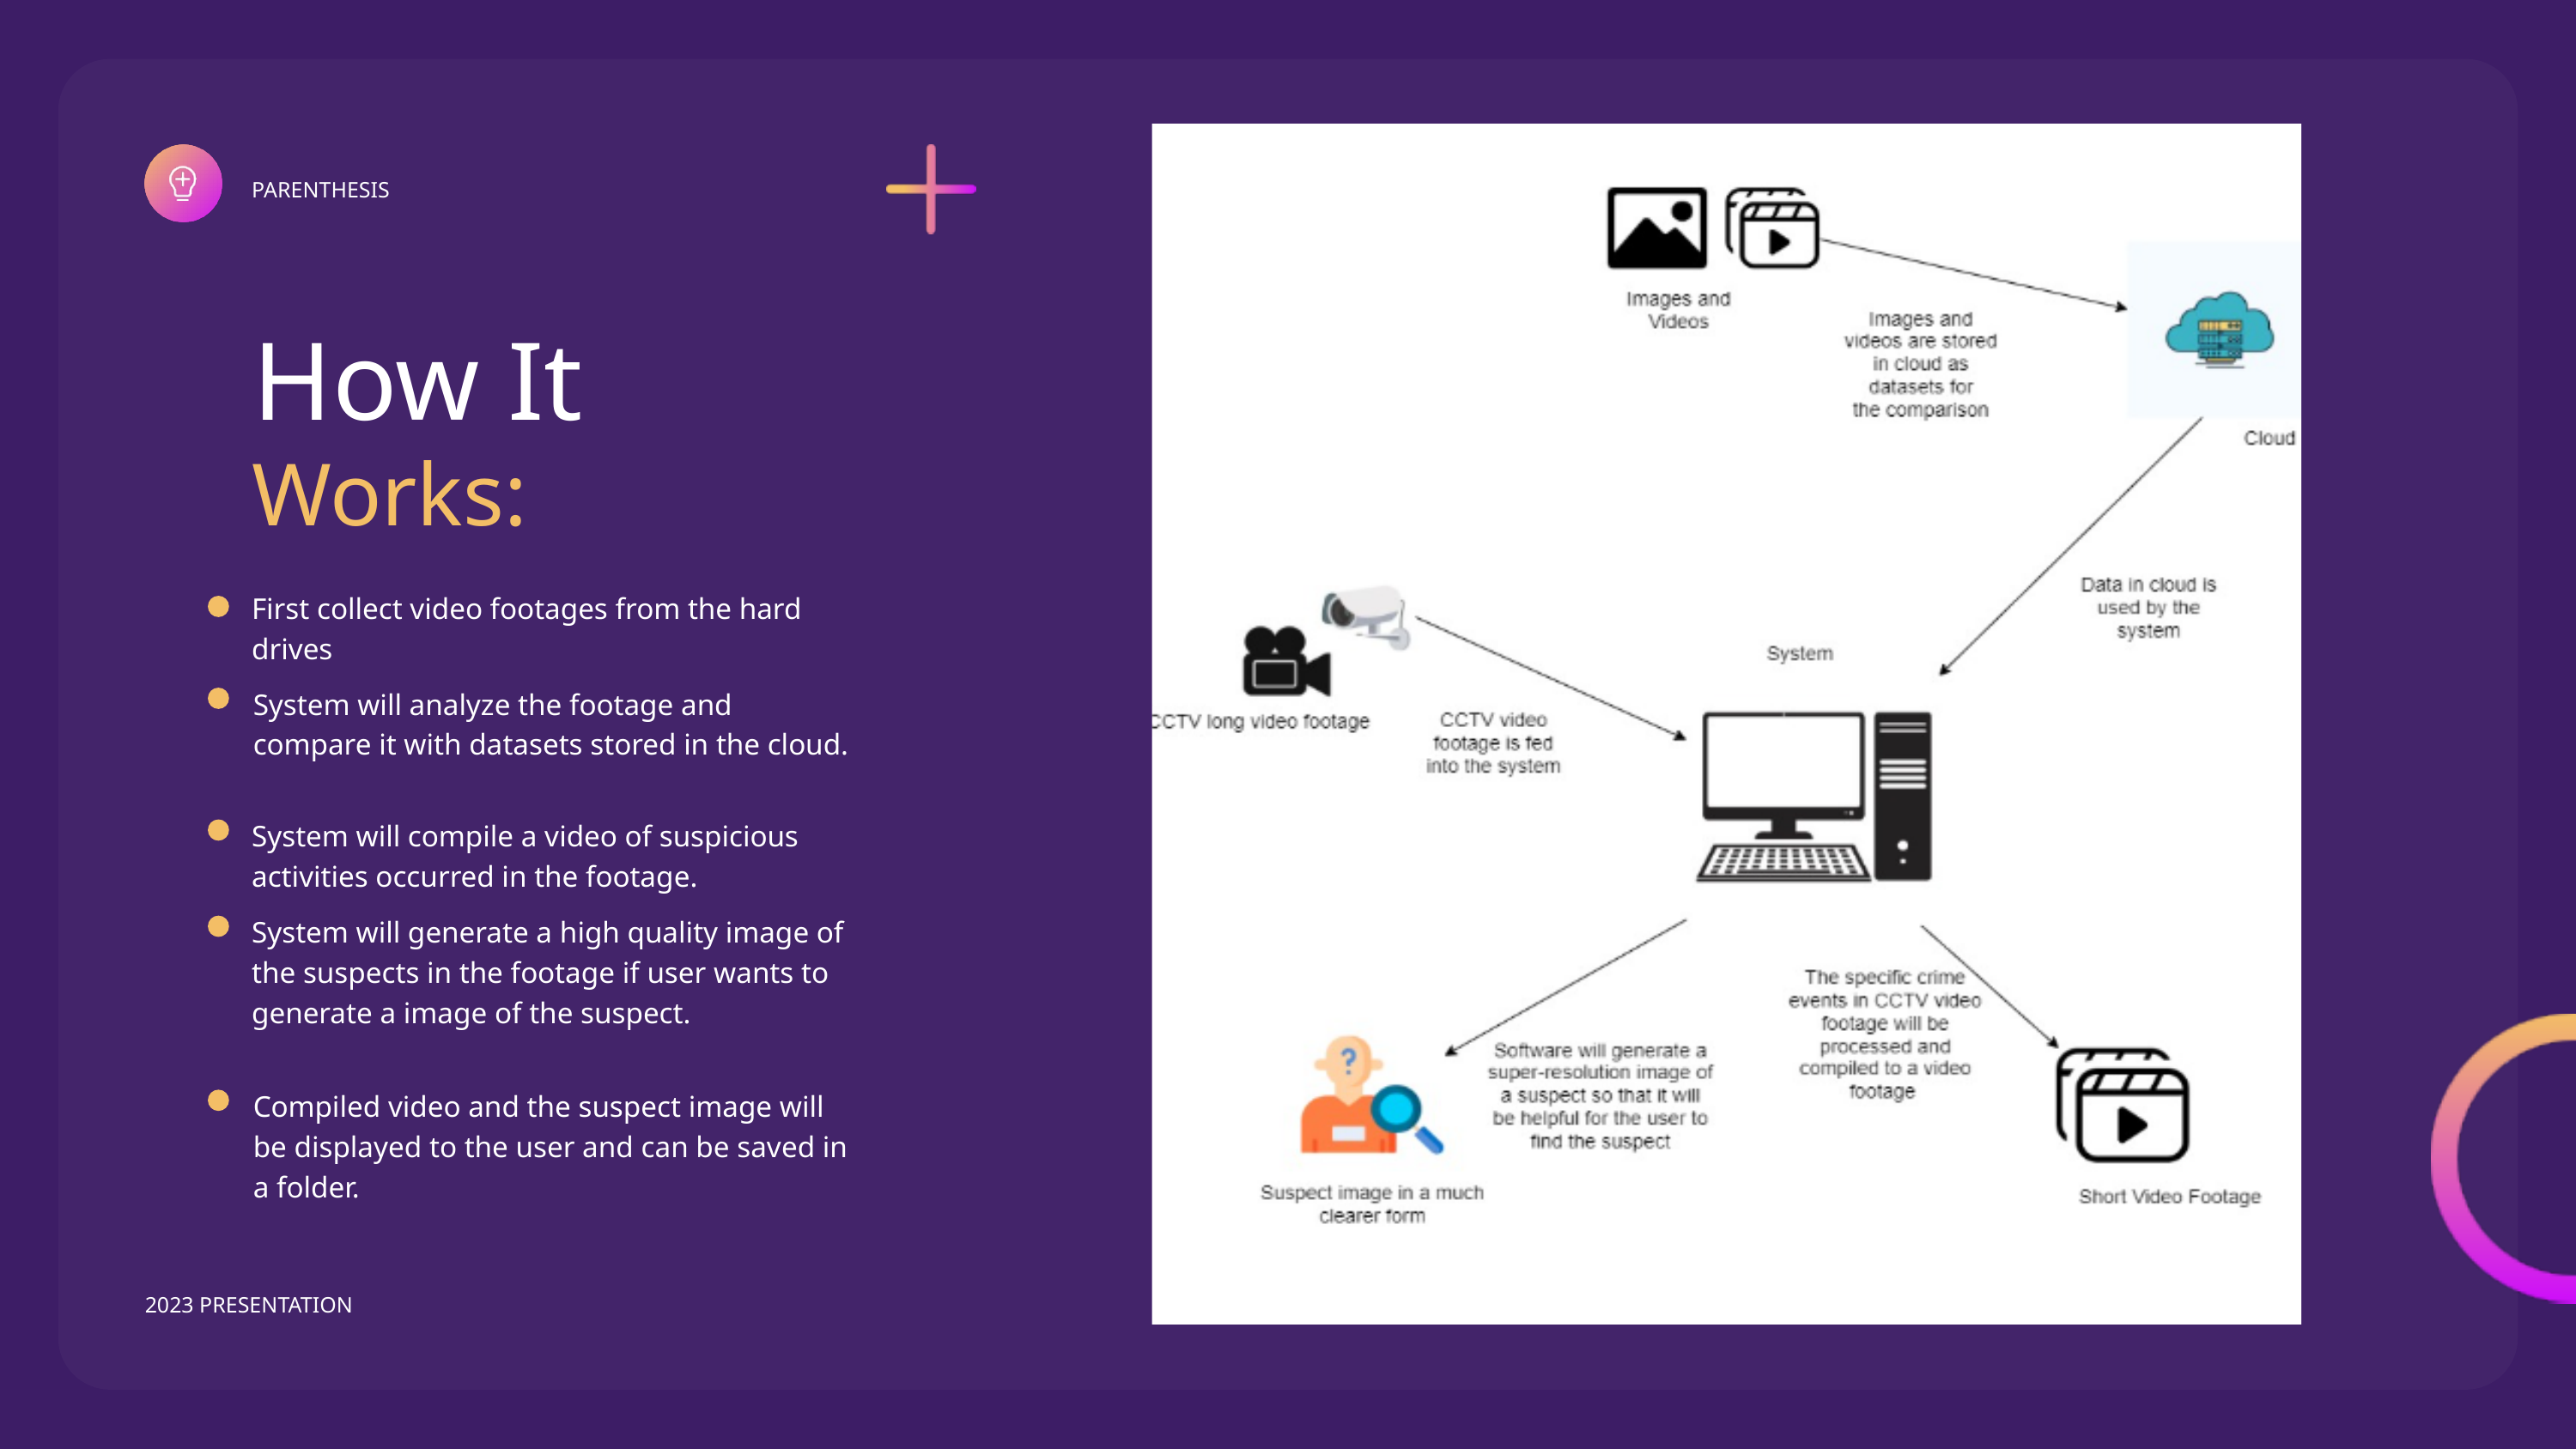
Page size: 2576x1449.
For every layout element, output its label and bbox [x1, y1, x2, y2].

text_box [207, 687, 230, 710]
text_box [207, 915, 230, 937]
picture [886, 144, 977, 234]
text_box [207, 819, 230, 841]
text_box [1151, 124, 2302, 1325]
text_box [207, 1089, 230, 1112]
picture [144, 144, 222, 222]
text_box [58, 58, 2518, 1391]
picture [2431, 1014, 2576, 1304]
text_box [207, 595, 230, 618]
